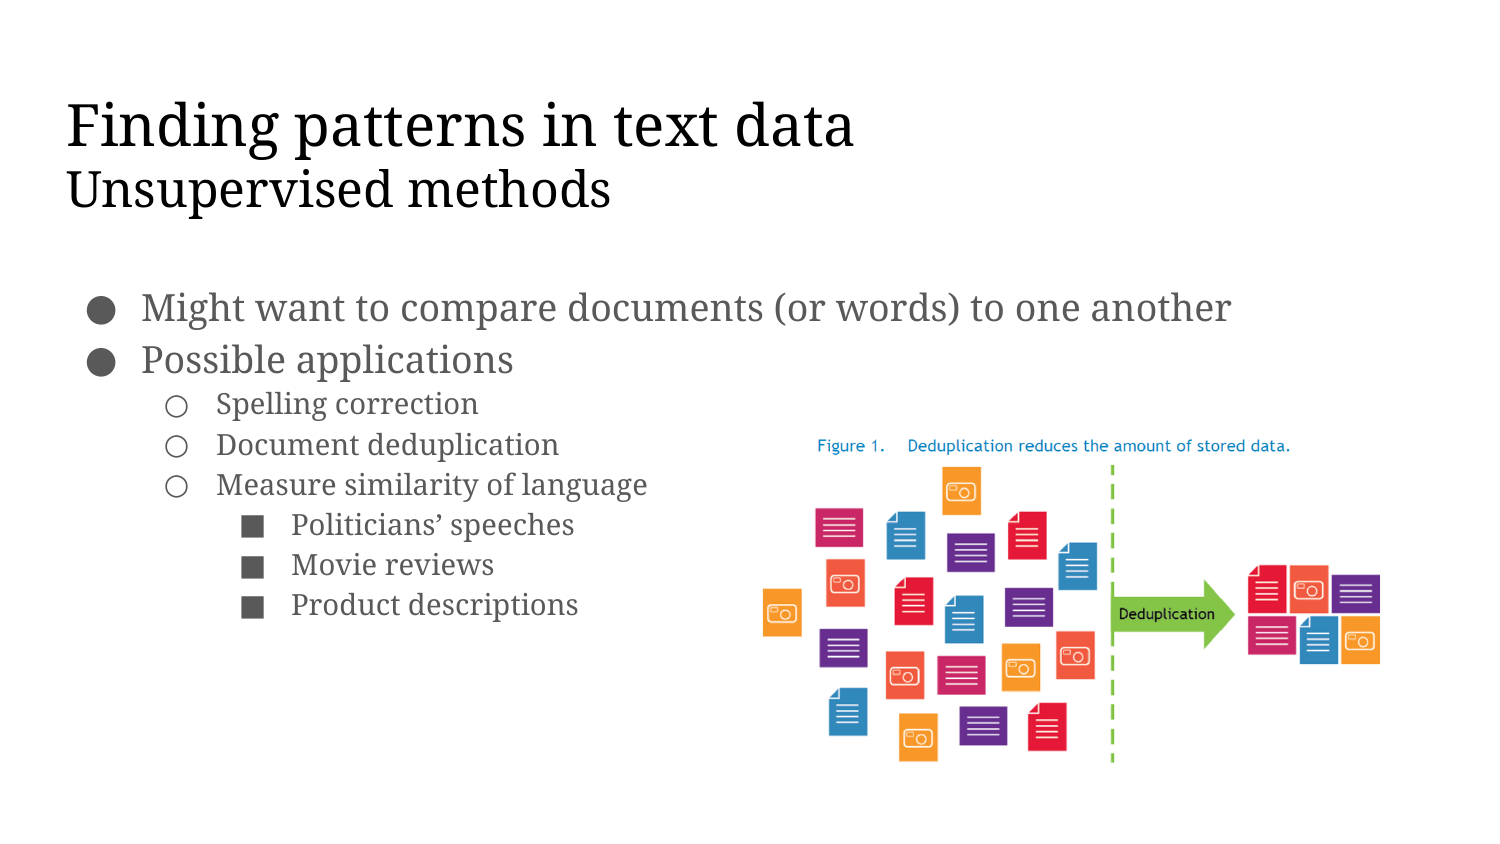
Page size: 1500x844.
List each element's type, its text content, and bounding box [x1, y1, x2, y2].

picture [732, 422, 1427, 792]
list Might want to compare documents (or words) to one another Possible applications Spelling correction Document deduplication Measure similarity of language Politicians’ speeches Movie reviews Product descriptions [51, 262, 1449, 750]
title Finding patterns in text data Unsupervised methods [51, 72, 1449, 167]
